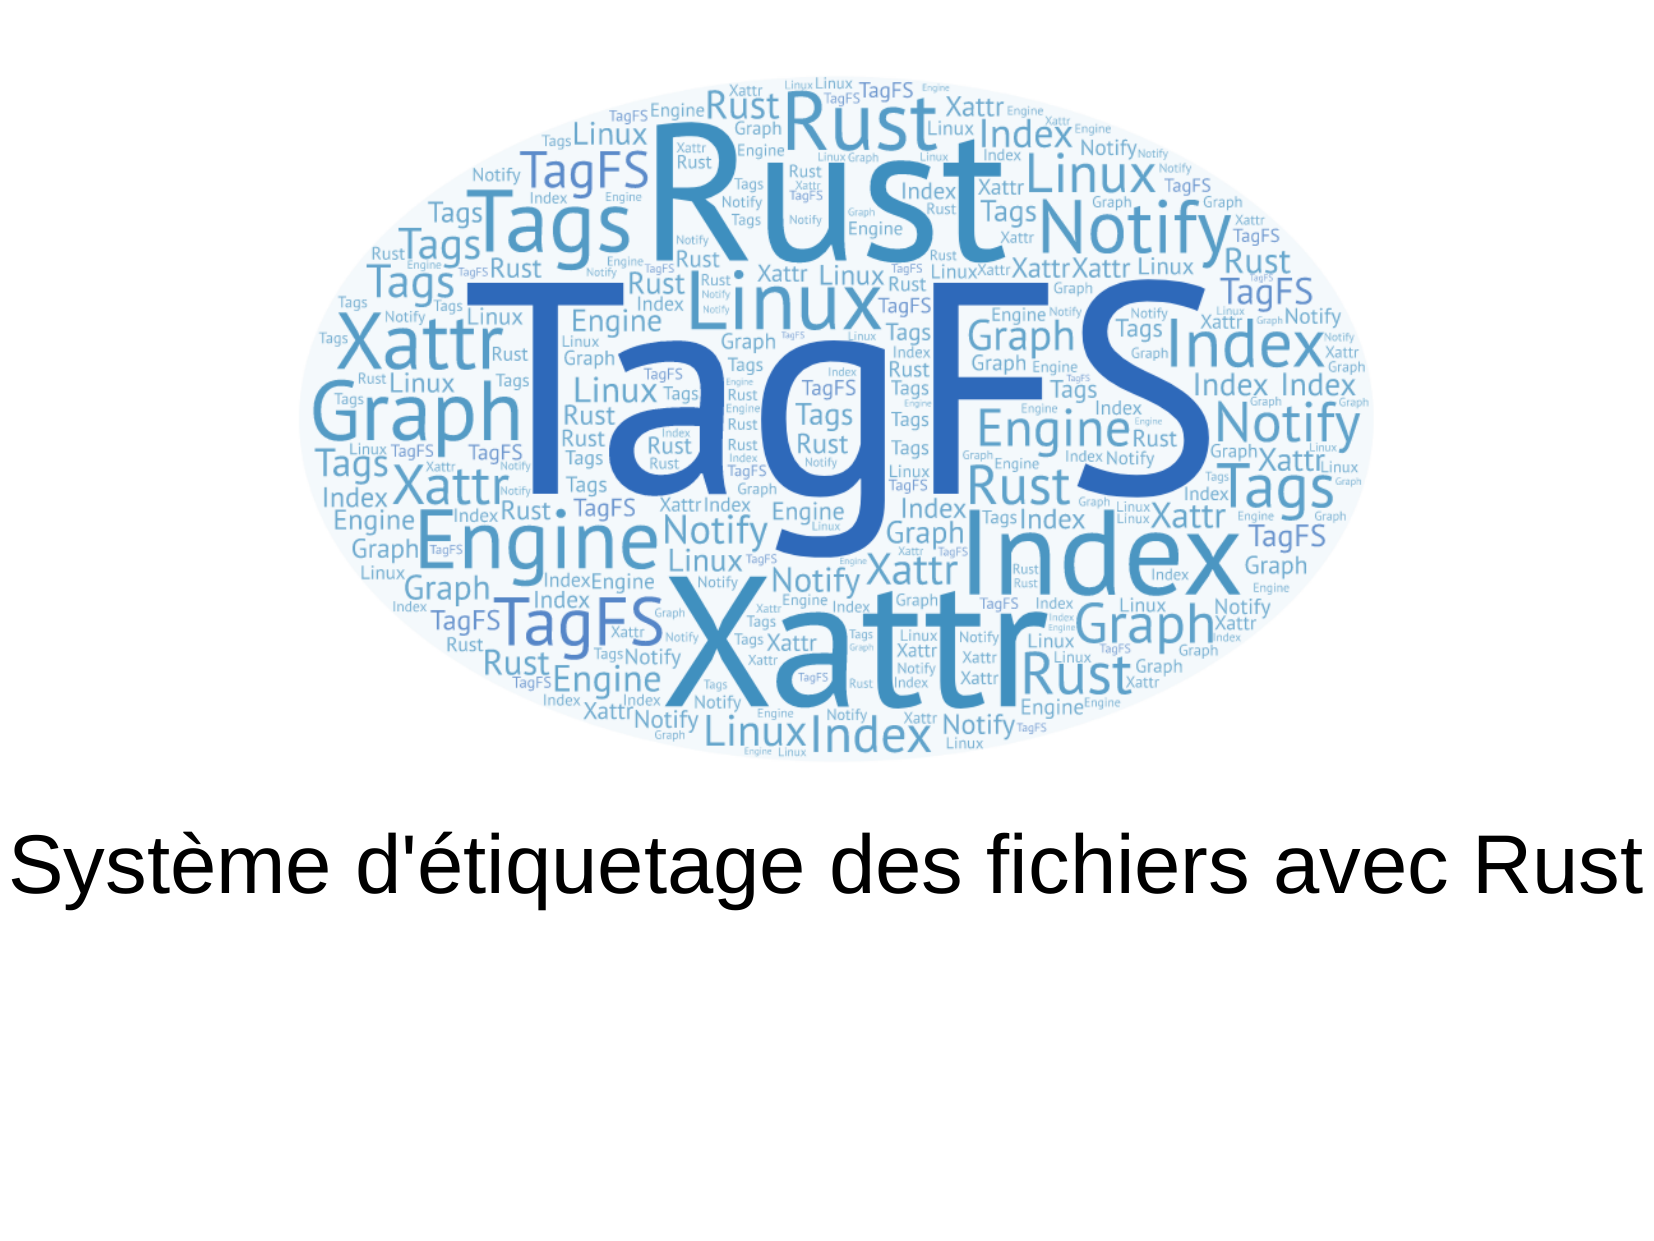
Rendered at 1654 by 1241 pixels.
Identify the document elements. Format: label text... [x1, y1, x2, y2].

title Système d'étiquetage des fichiers avec Rust [0, 779, 1654, 940]
picture [271, 58, 1402, 779]
